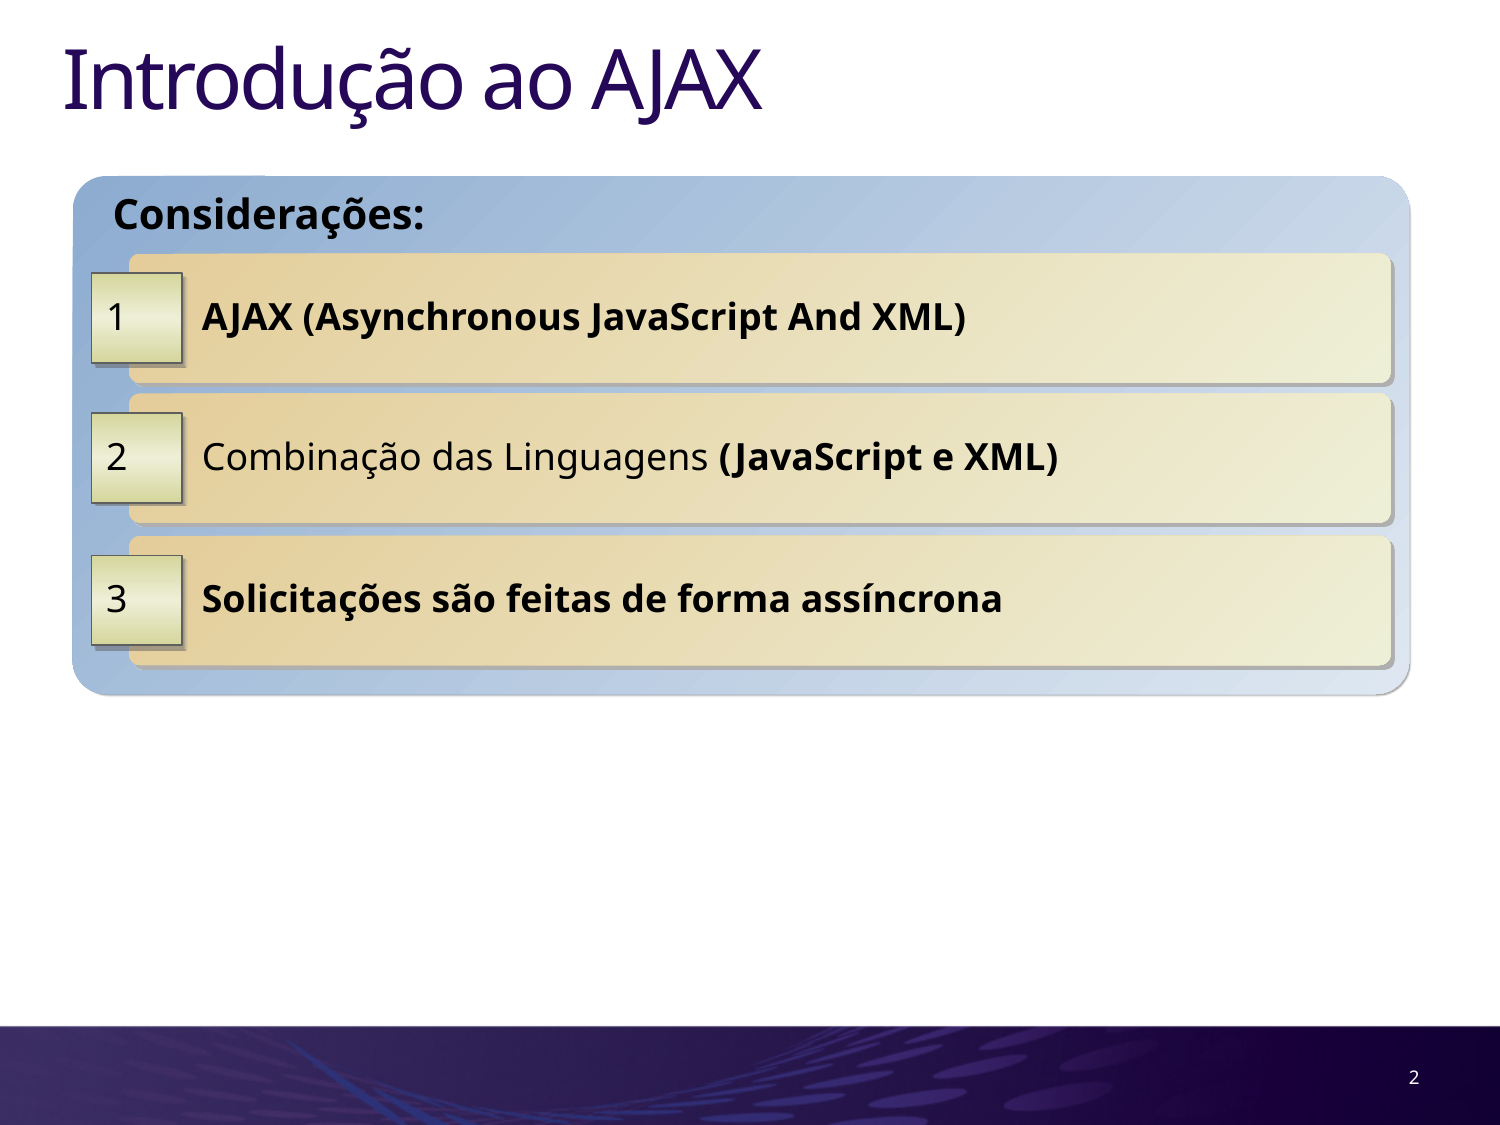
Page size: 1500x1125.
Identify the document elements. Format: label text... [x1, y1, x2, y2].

text_box Considerações: [72, 175, 1410, 695]
picture [0, 0, 1500, 1125]
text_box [91, 535, 1391, 666]
title Introdução ao AJAX [62, 37, 1438, 129]
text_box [91, 253, 1391, 383]
slide_number 2 [1408, 1031, 1467, 1092]
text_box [91, 393, 1391, 523]
